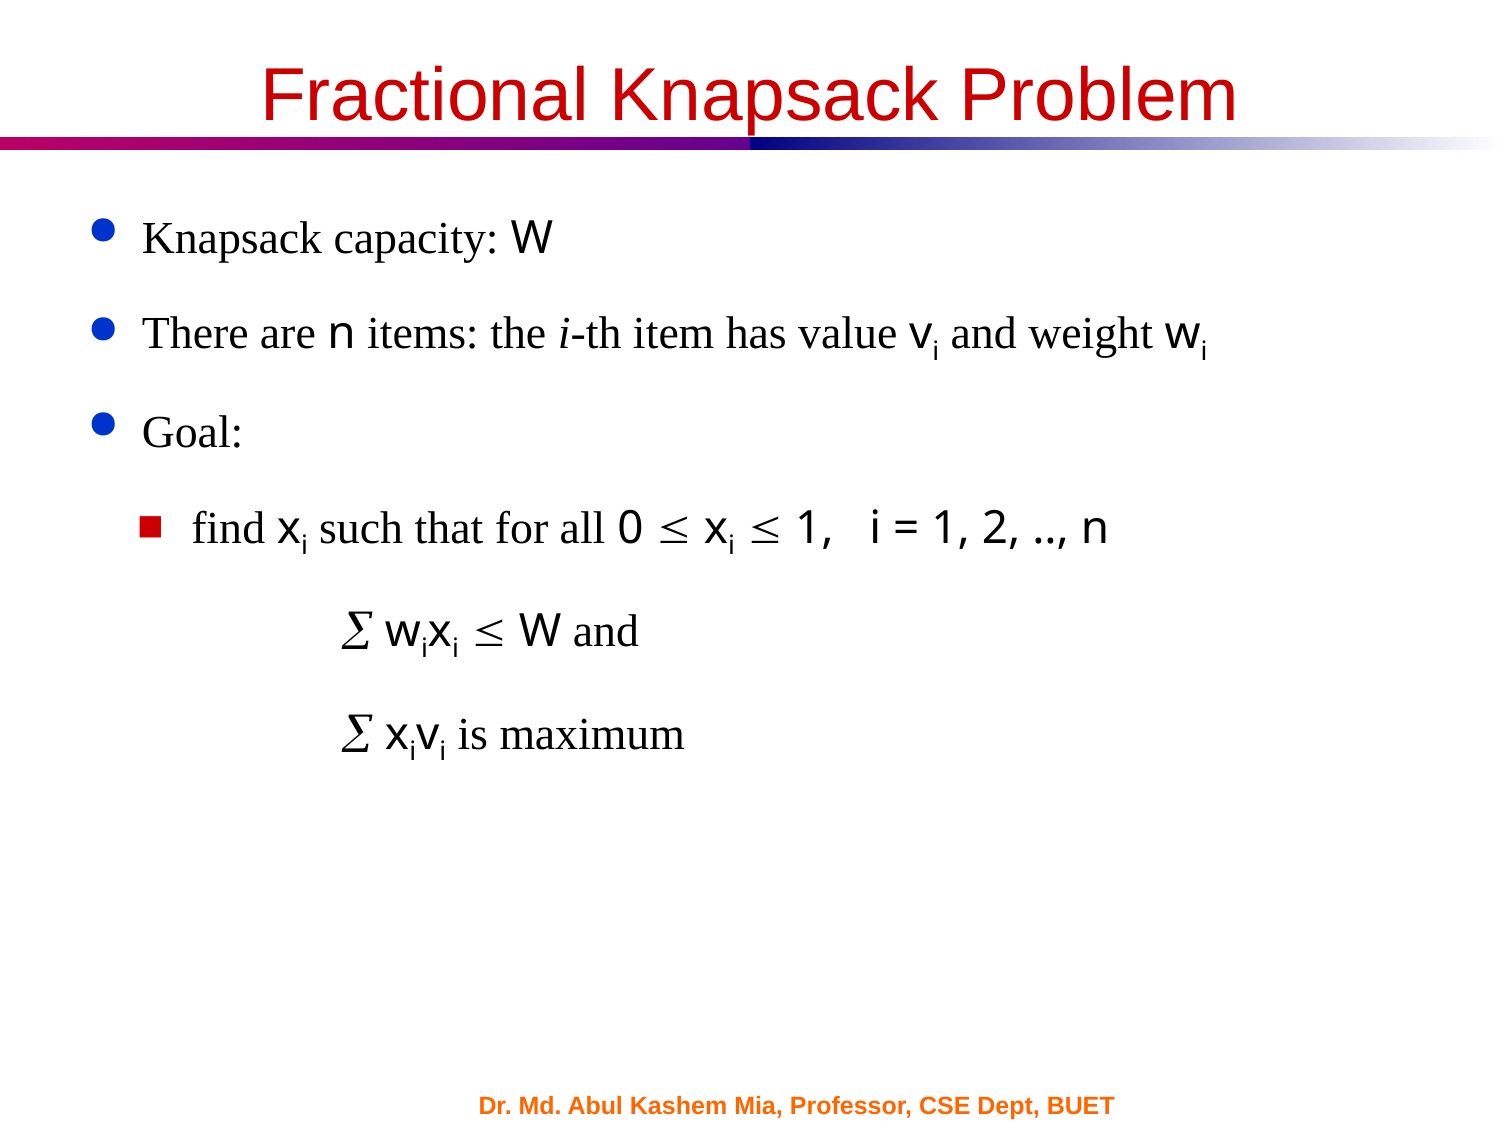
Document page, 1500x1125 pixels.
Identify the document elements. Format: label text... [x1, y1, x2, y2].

title Fractional Knapsack Problem [74, 37, 1426, 114]
list Knapsack capacity: W There are n items: the i-th item has value vi and weight wi Goal: find xi such that for all 0  xi  1, i = 1, 2, .., n  wixi  W and  xivi is maximum [74, 172, 1426, 886]
